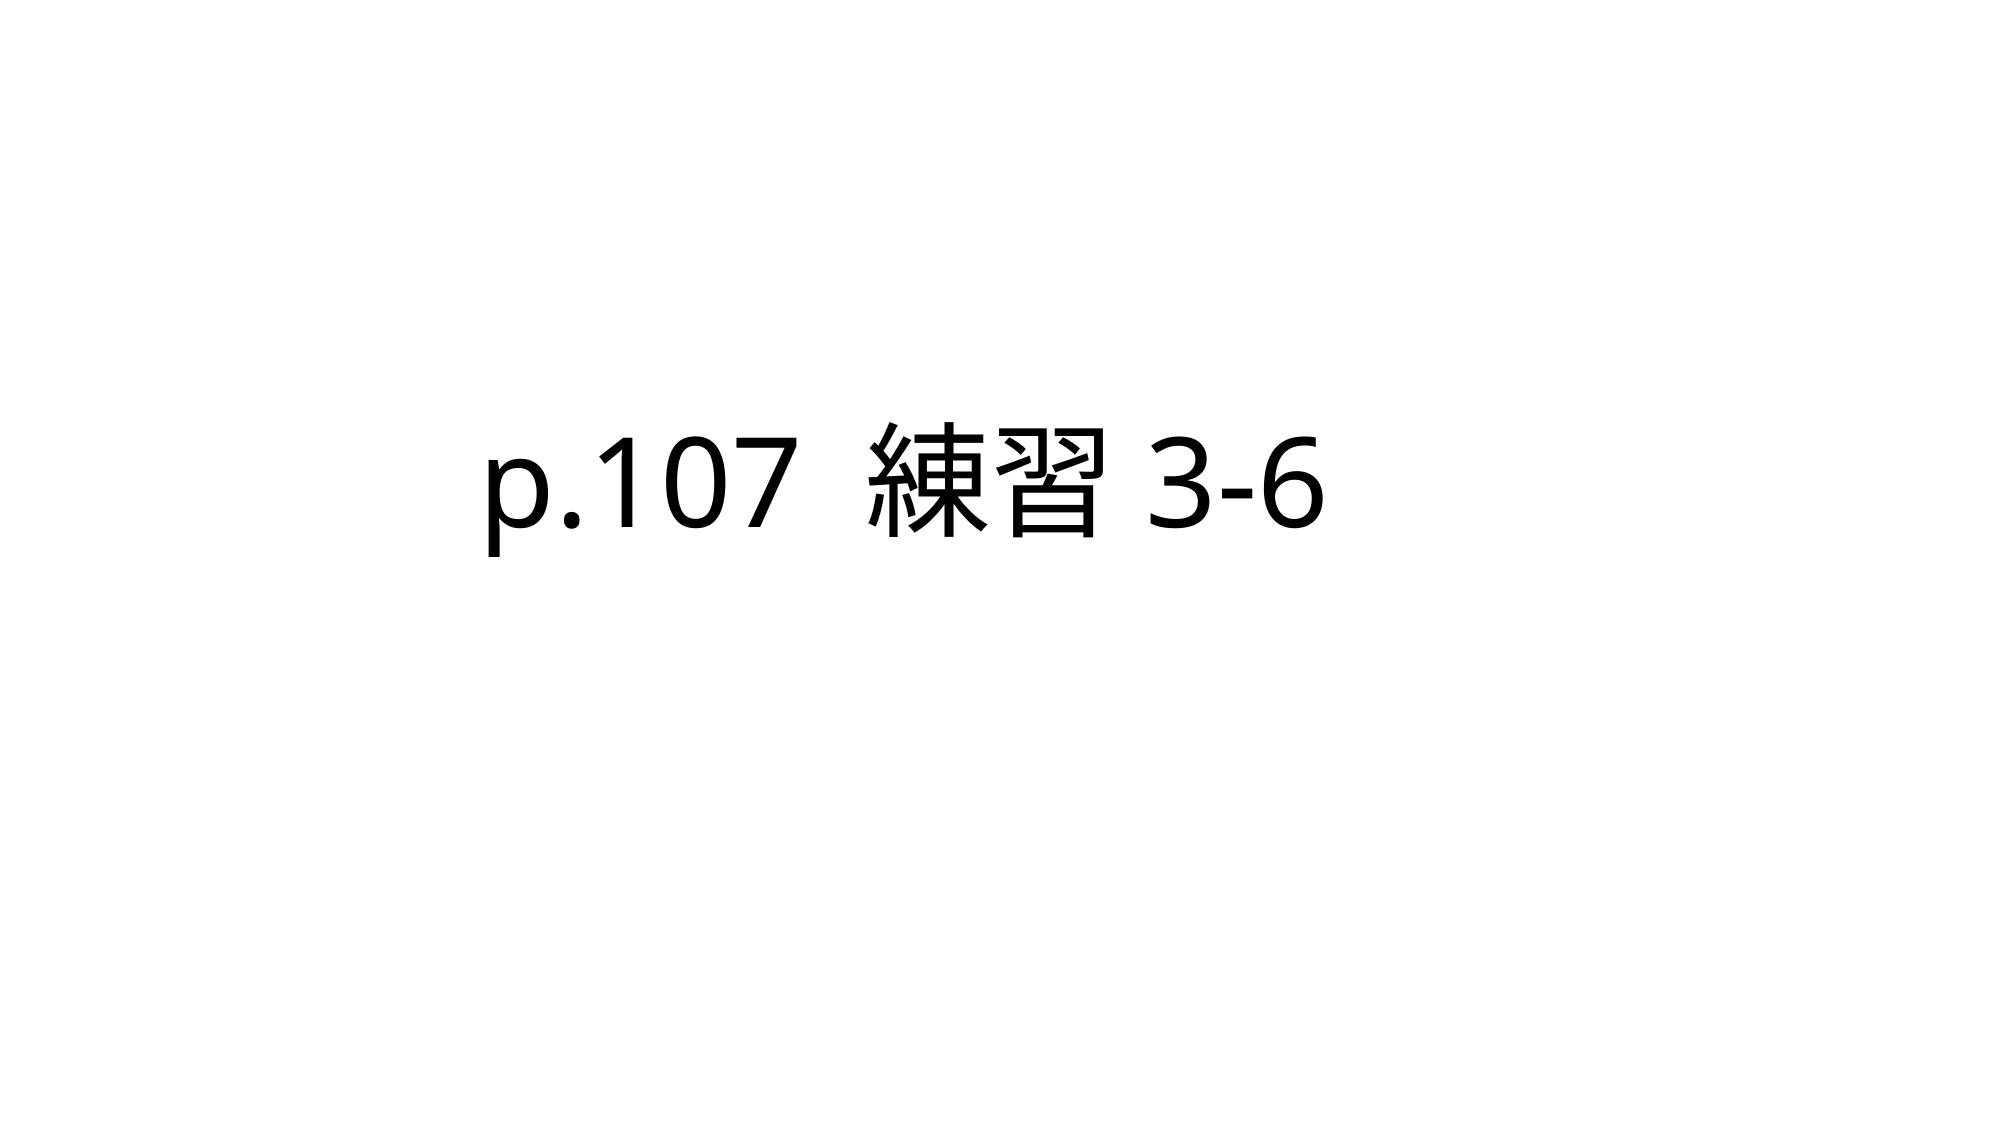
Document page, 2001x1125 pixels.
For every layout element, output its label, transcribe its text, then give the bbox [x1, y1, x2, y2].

text_box p.107 練習3-6 [41, 345, 1767, 563]
